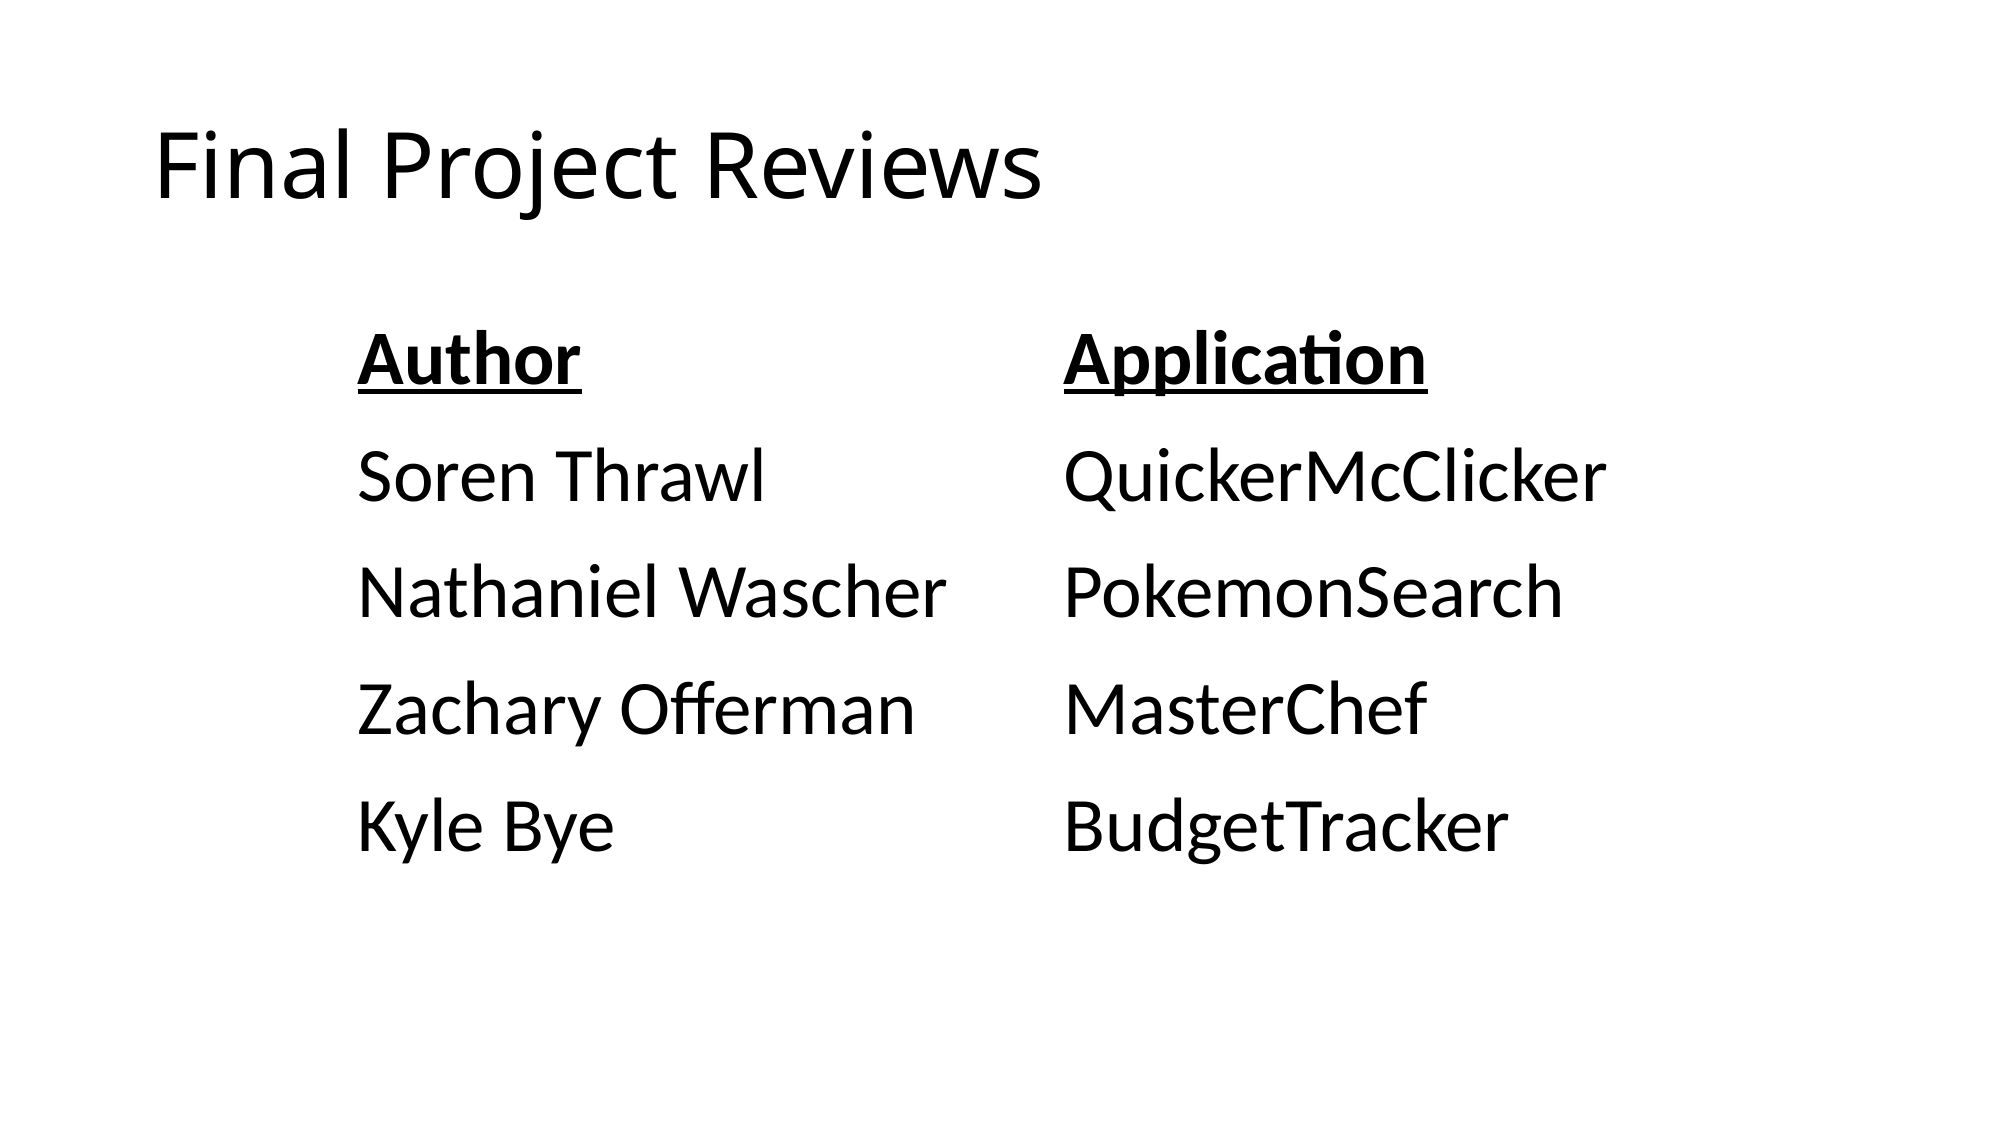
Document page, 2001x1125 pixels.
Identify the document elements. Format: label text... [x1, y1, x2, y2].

table_cell QuickerMcClicker [1059, 403, 1647, 520]
table_cell Nathaniel Wascher [353, 520, 1059, 637]
table_header Application [1059, 287, 1647, 403]
table_cell BudgetTracker [1059, 754, 1647, 871]
table_cell Kyle Bye [353, 754, 1059, 871]
table_cell MasterChef [1059, 637, 1647, 754]
table_cell Soren Thrawl [353, 403, 1059, 520]
table_cell Zachary Offerman [353, 637, 1059, 754]
table_header Author [353, 287, 1059, 403]
title Final Project Reviews [137, 59, 1863, 278]
table_cell PokemonSearch [1059, 520, 1647, 637]
